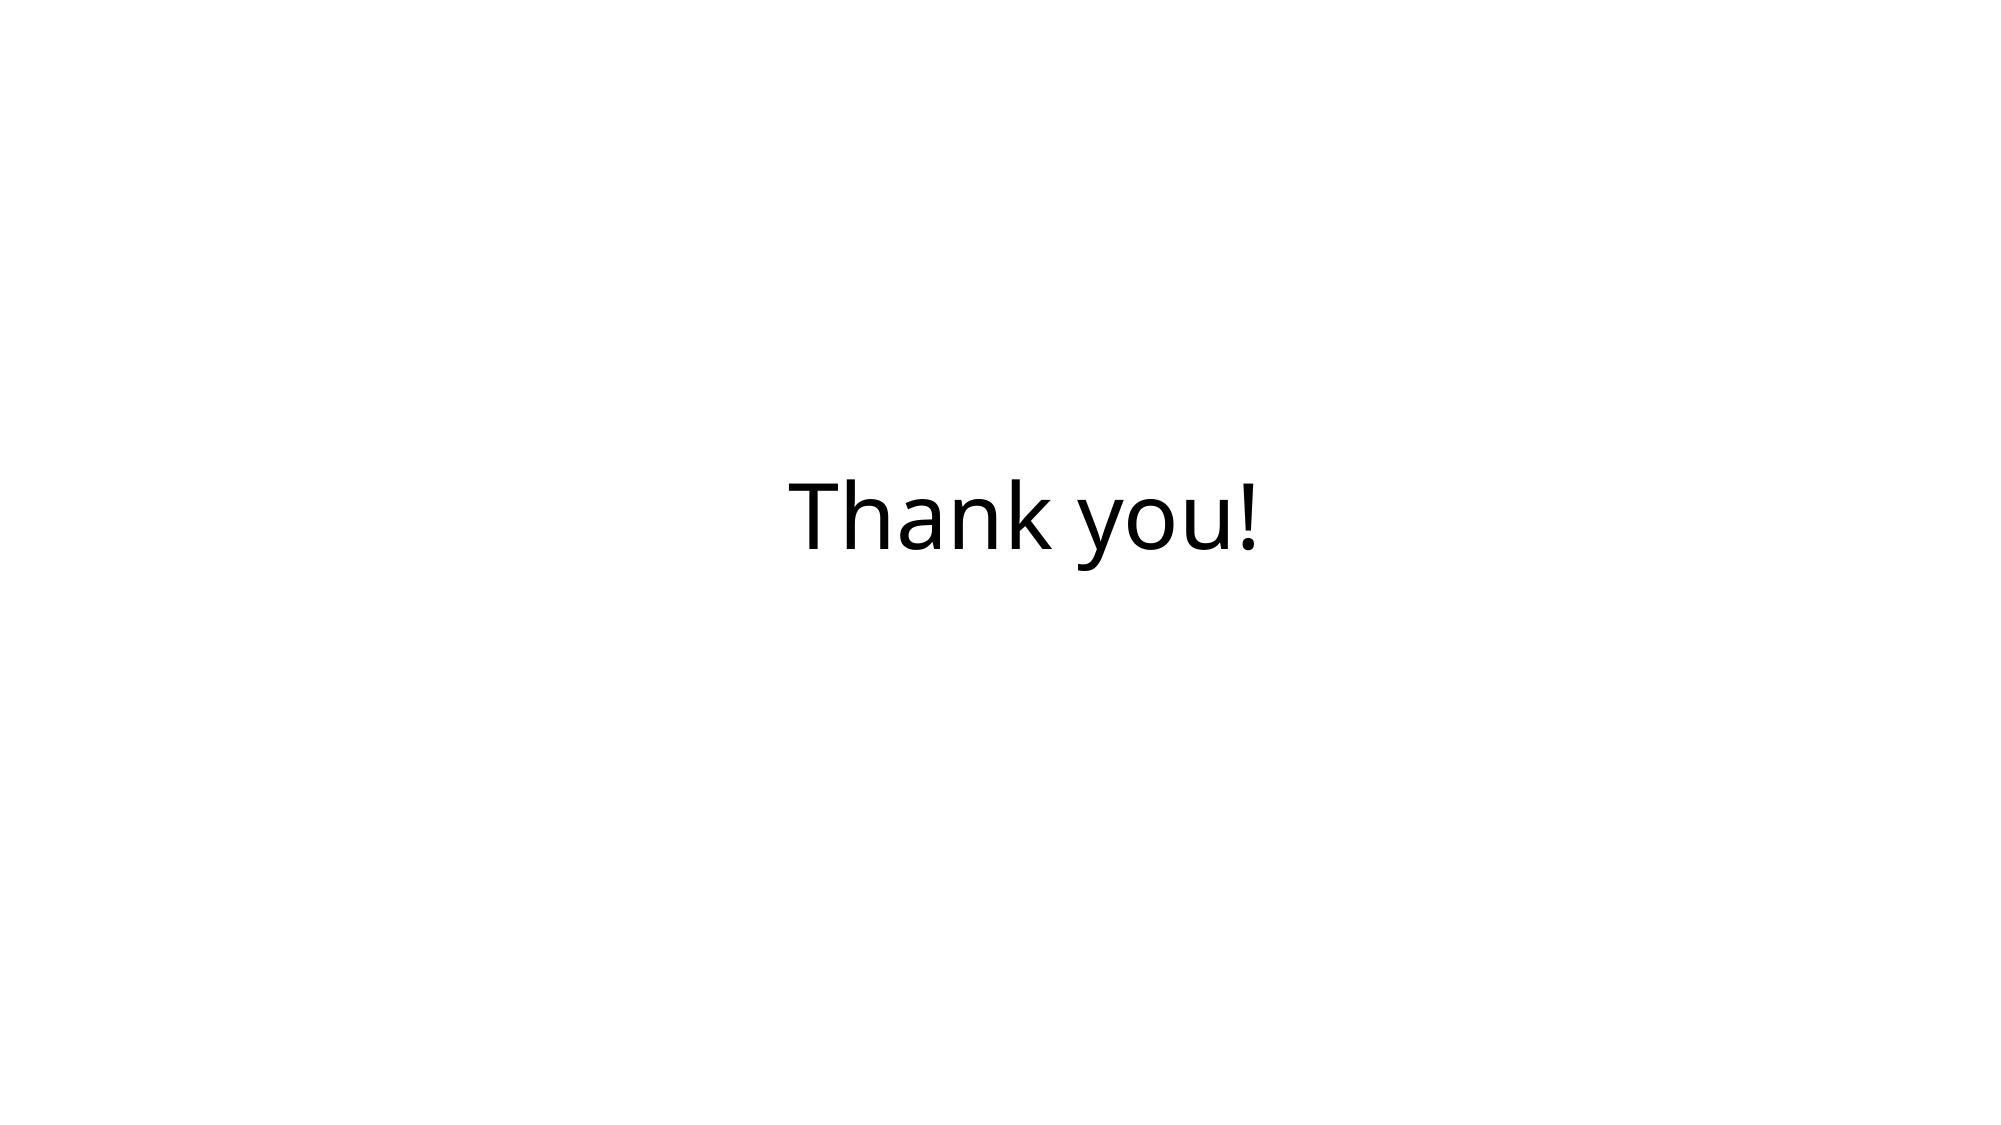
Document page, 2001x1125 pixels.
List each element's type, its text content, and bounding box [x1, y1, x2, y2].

text_box Thank you! [704, 462, 1346, 577]
